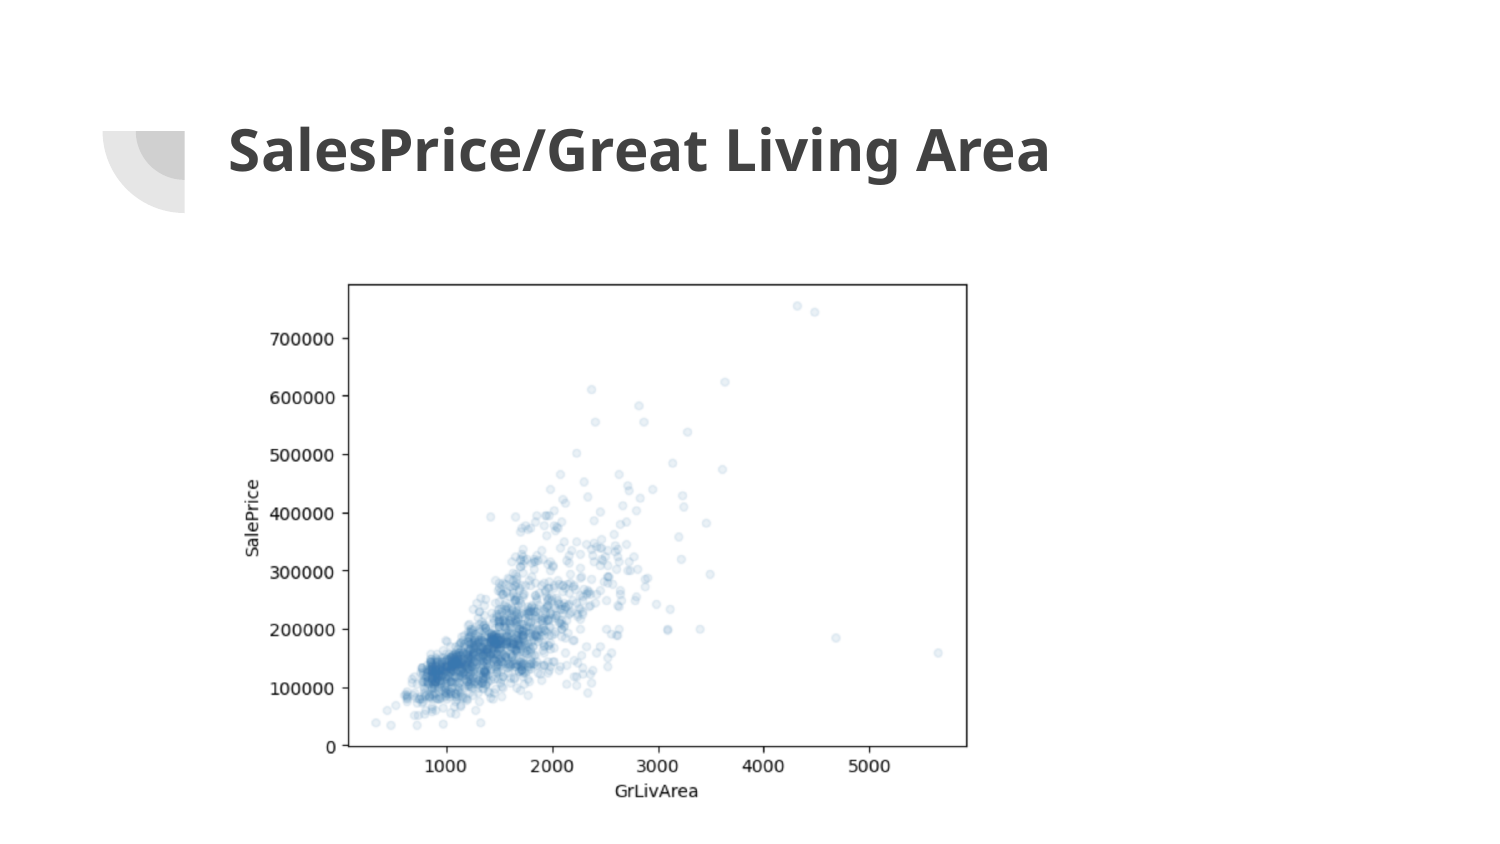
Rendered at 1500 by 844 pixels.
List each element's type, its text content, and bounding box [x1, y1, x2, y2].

picture [213, 277, 1042, 810]
title SalesPrice/Great Living Area [213, 98, 1368, 263]
